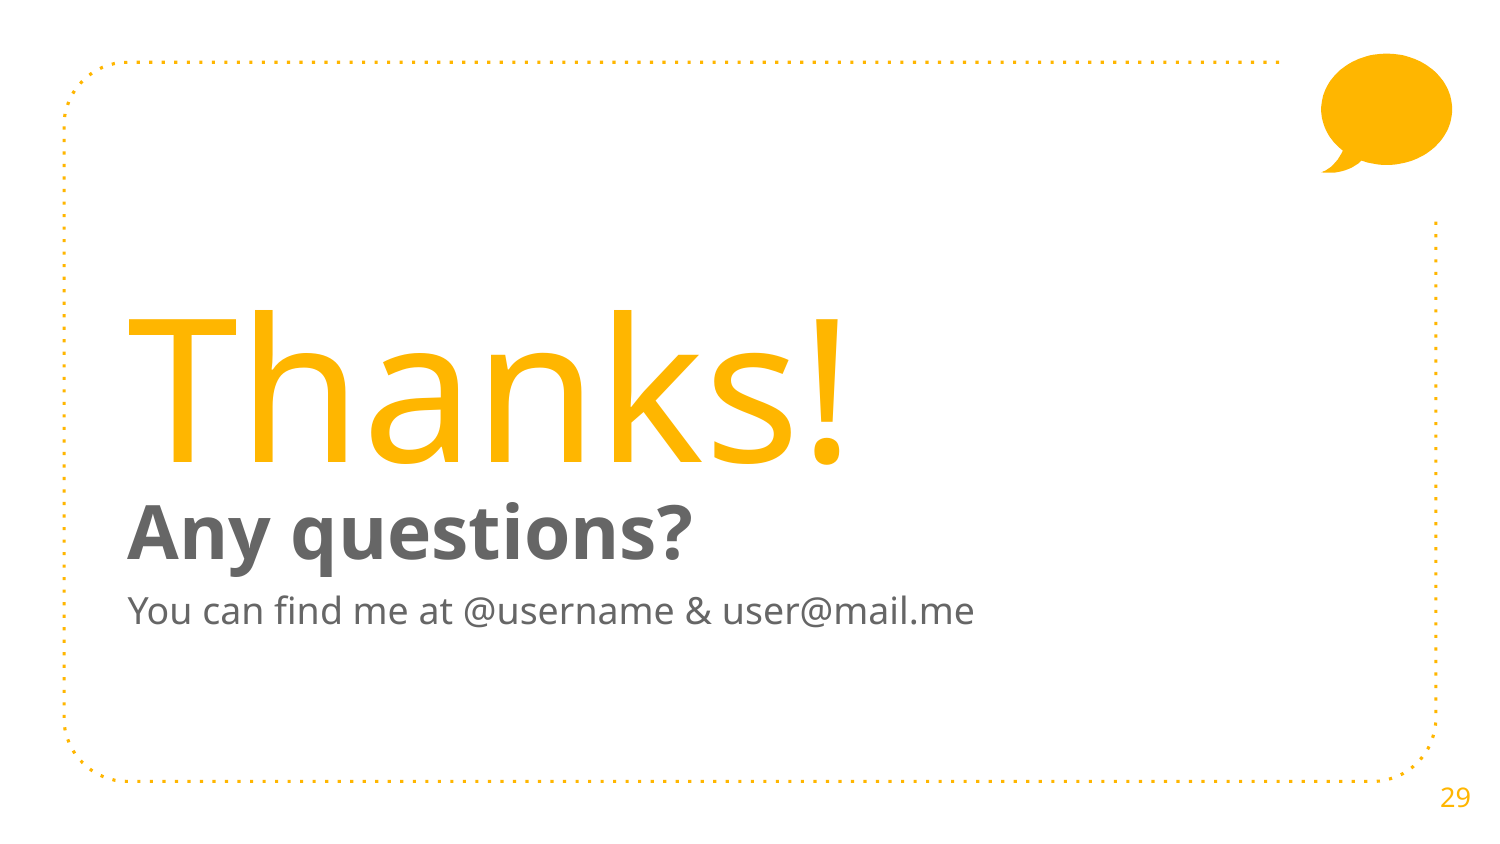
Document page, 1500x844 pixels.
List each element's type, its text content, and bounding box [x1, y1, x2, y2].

slide_number 29 [1411, 753, 1500, 844]
text_box [1321, 53, 1453, 173]
title Thanks! [112, 247, 1195, 438]
subtitle Any questions? You can find me at @username & user@mail.me [112, 469, 1195, 786]
